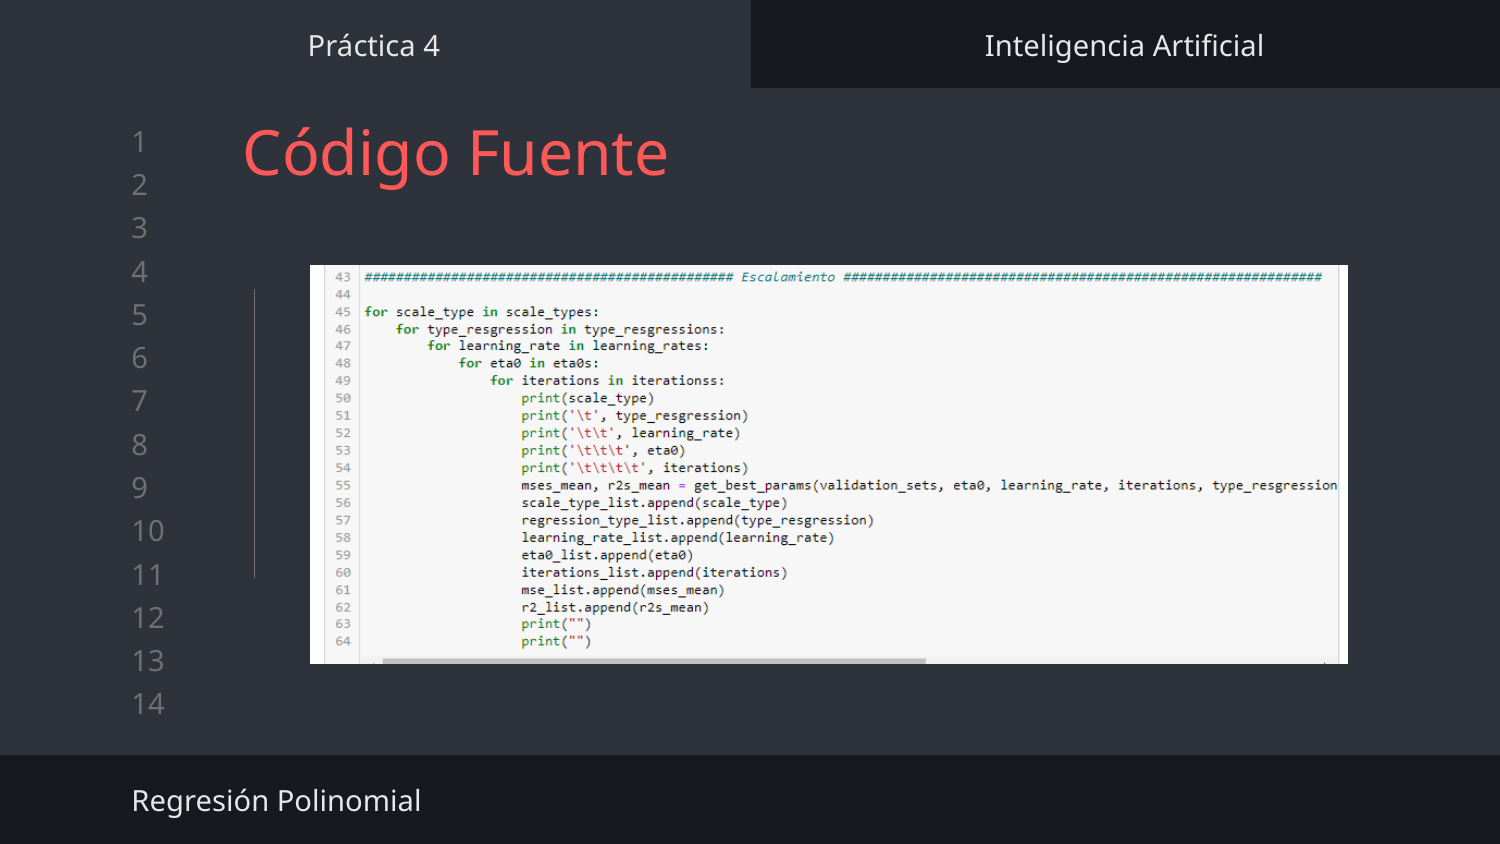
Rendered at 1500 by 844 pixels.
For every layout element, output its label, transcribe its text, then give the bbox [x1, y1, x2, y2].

title Código Fuente [227, 107, 1178, 193]
picture [310, 265, 1349, 664]
subtitle Inteligencia Artificial [750, 15, 1500, 74]
subtitle Práctica 4 [0, 15, 749, 74]
subtitle Regresión Polinomial [116, 770, 915, 829]
